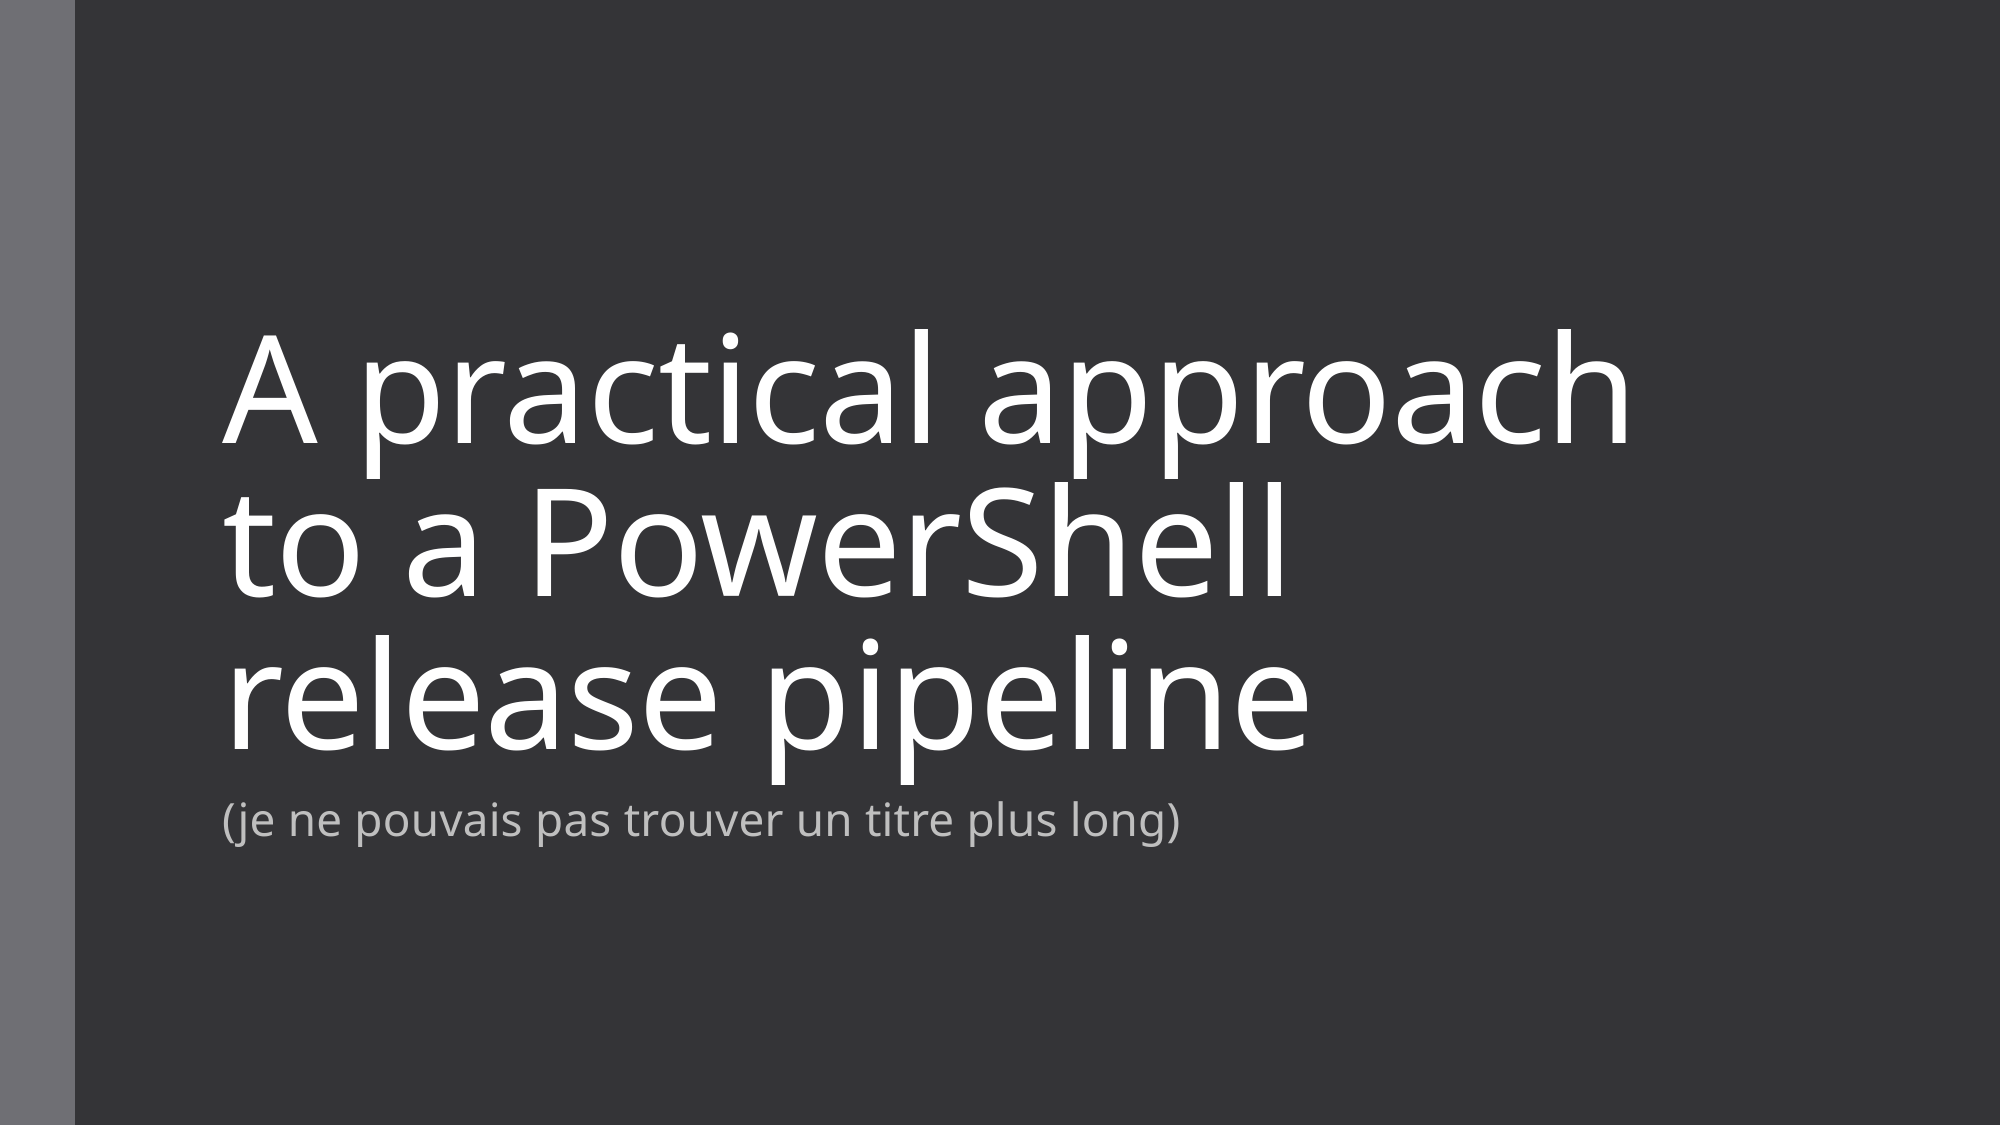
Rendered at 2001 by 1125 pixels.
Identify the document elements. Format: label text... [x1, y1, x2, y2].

title A practical approach to a PowerShell release pipeline [206, 124, 1752, 787]
subtitle (je ne pouvais pas trouver un titre plus long) [206, 787, 1752, 1065]
